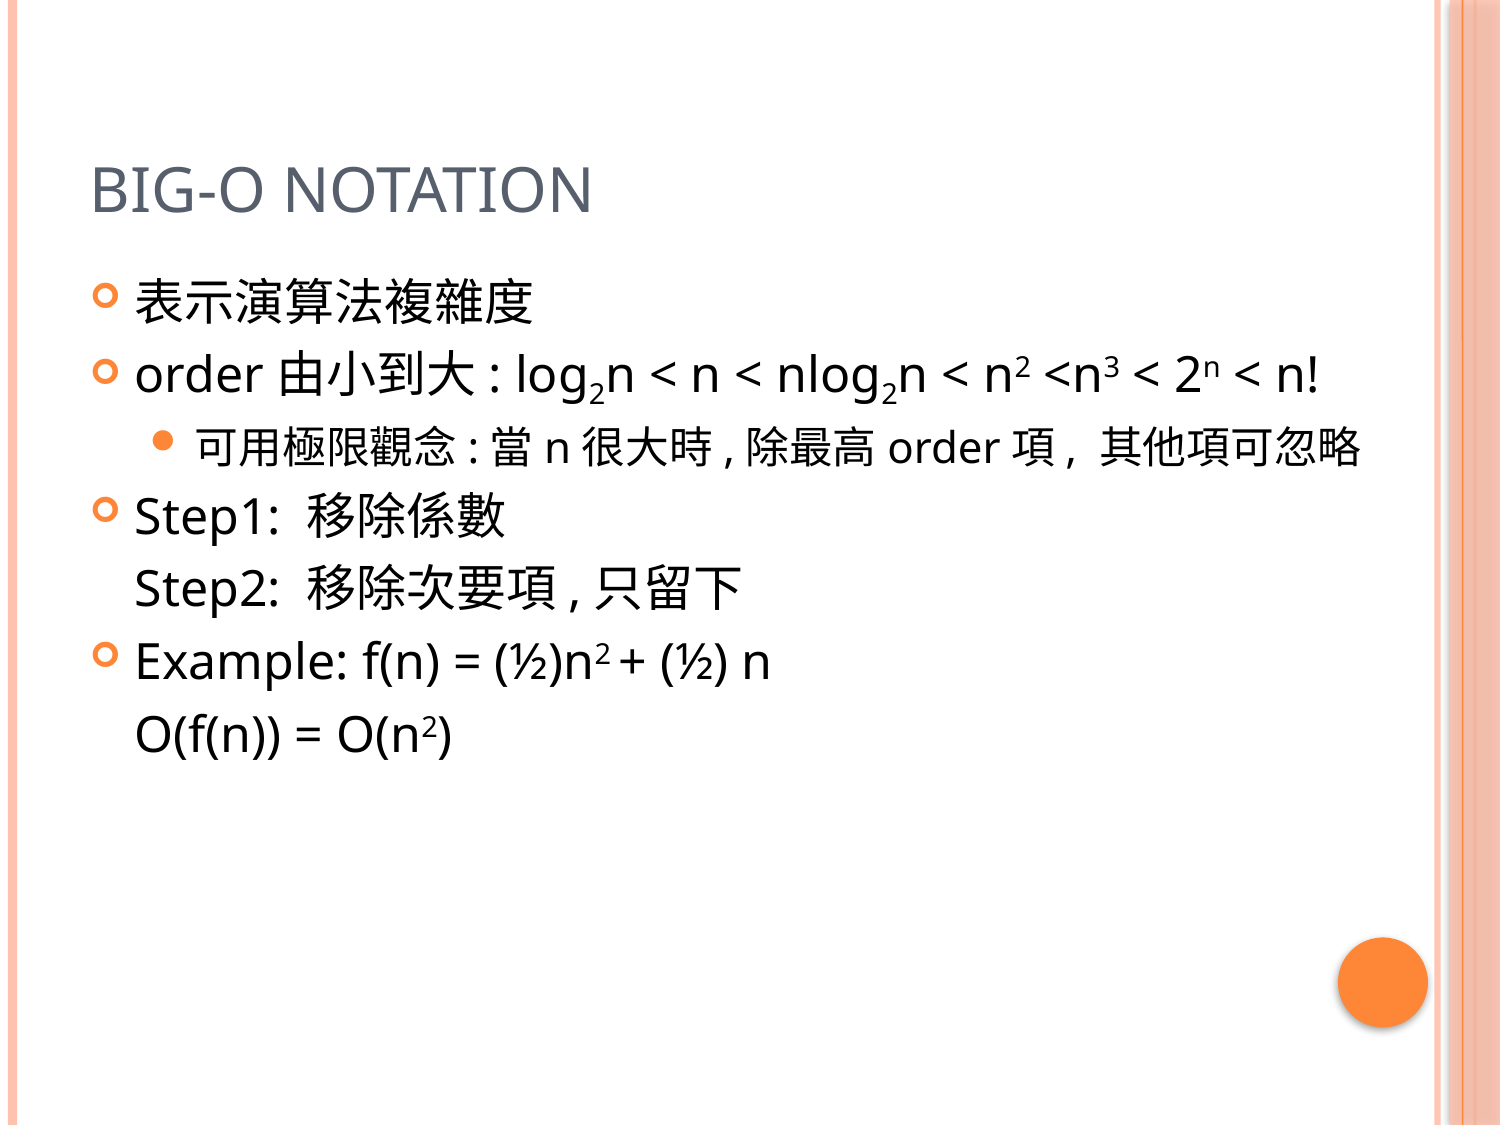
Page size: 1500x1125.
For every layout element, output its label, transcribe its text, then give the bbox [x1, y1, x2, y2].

title Big-O Notation [75, 45, 1300, 233]
list 表示演算法複雜度 order由小到大: log2n < n < nlog2n < n2 <n3 < 2n < n! 可用極限觀念:當n很大時,除最高order項, 其他項可忽略 Step1: 移除係數 Step2: 移除次要項,只留下 Example: f(n) = (½)n2 + (½) n O(f(n)) = O(n2) [75, 262, 1388, 1062]
